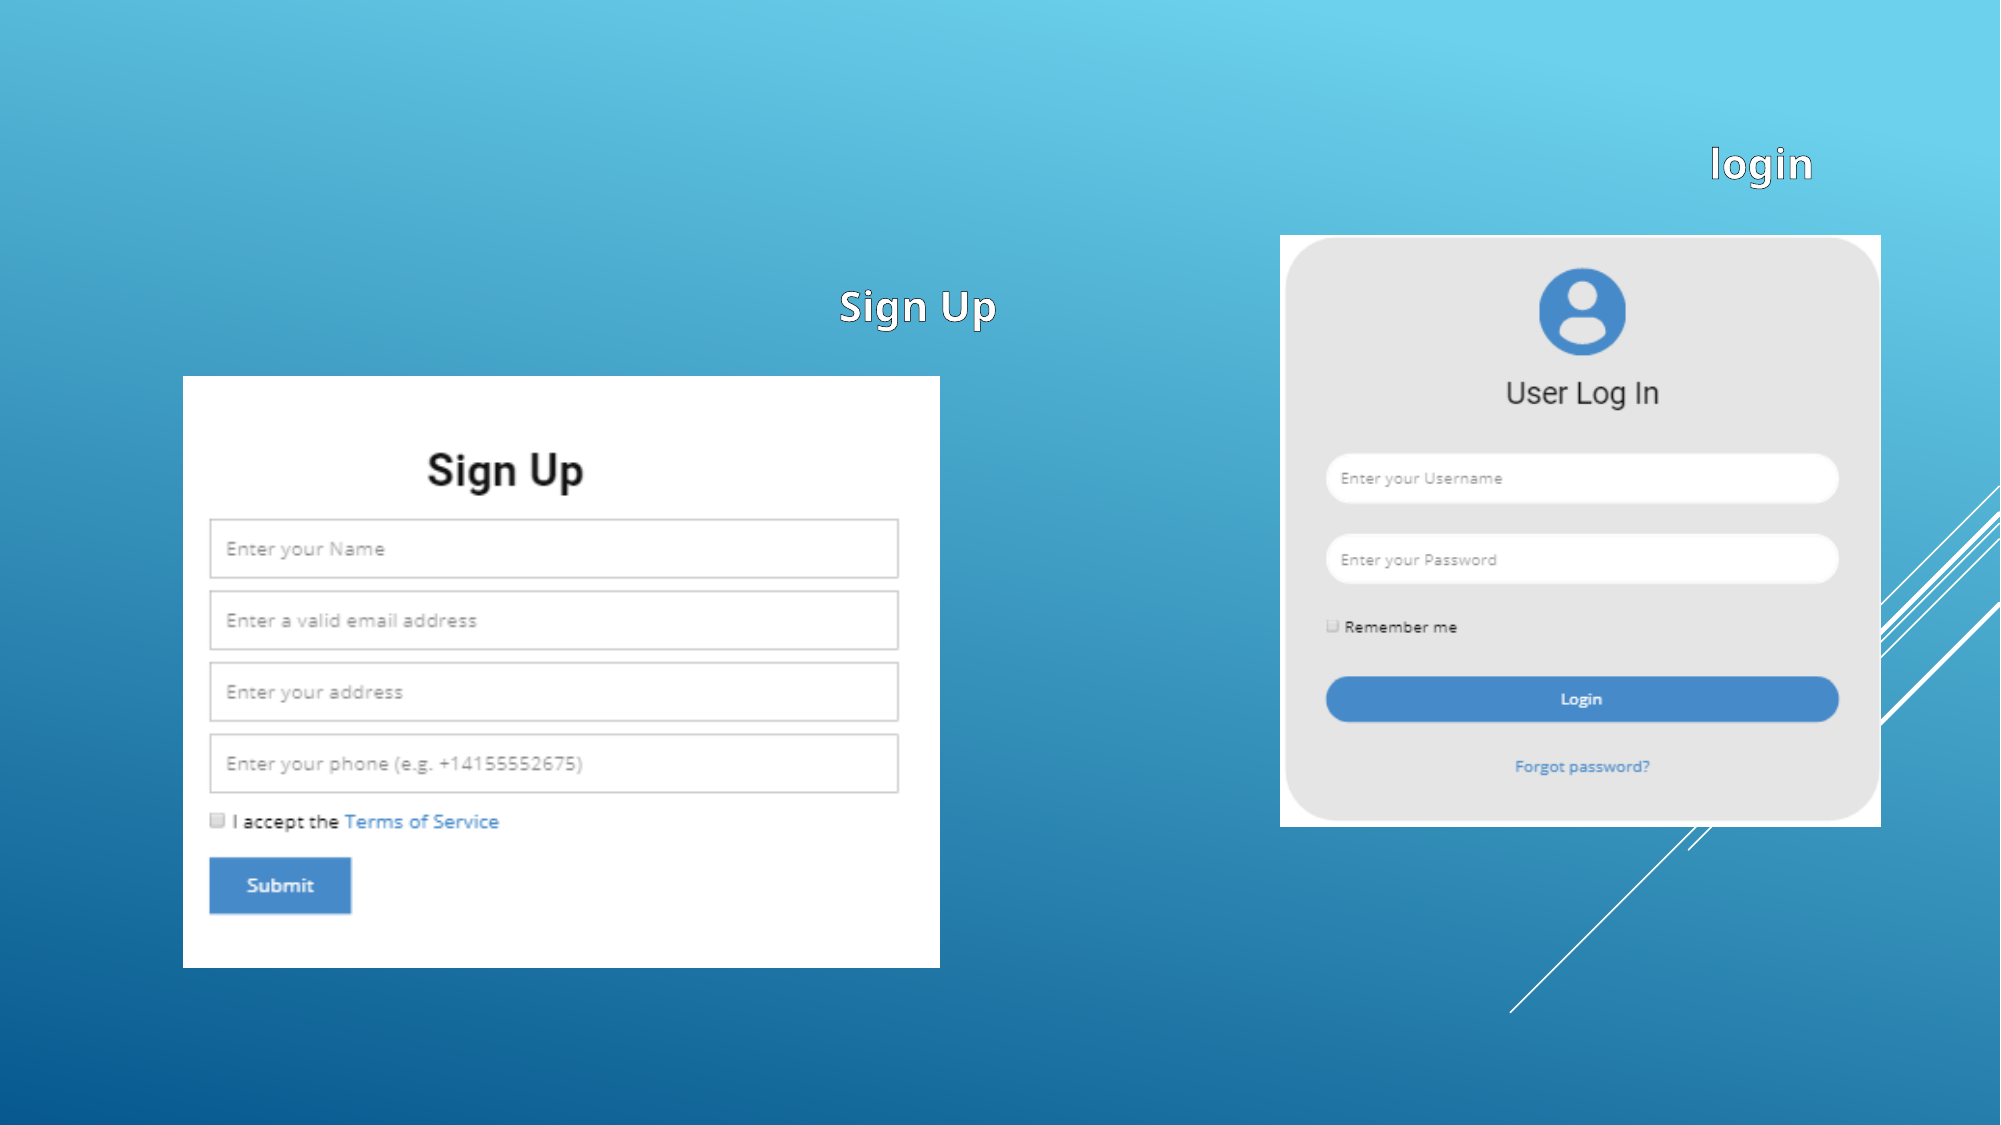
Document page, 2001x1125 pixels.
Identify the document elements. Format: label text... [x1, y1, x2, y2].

text_box Sign Up [663, 272, 1013, 338]
picture [1280, 235, 1881, 827]
picture [182, 376, 941, 968]
text_box login [1479, 129, 1829, 195]
